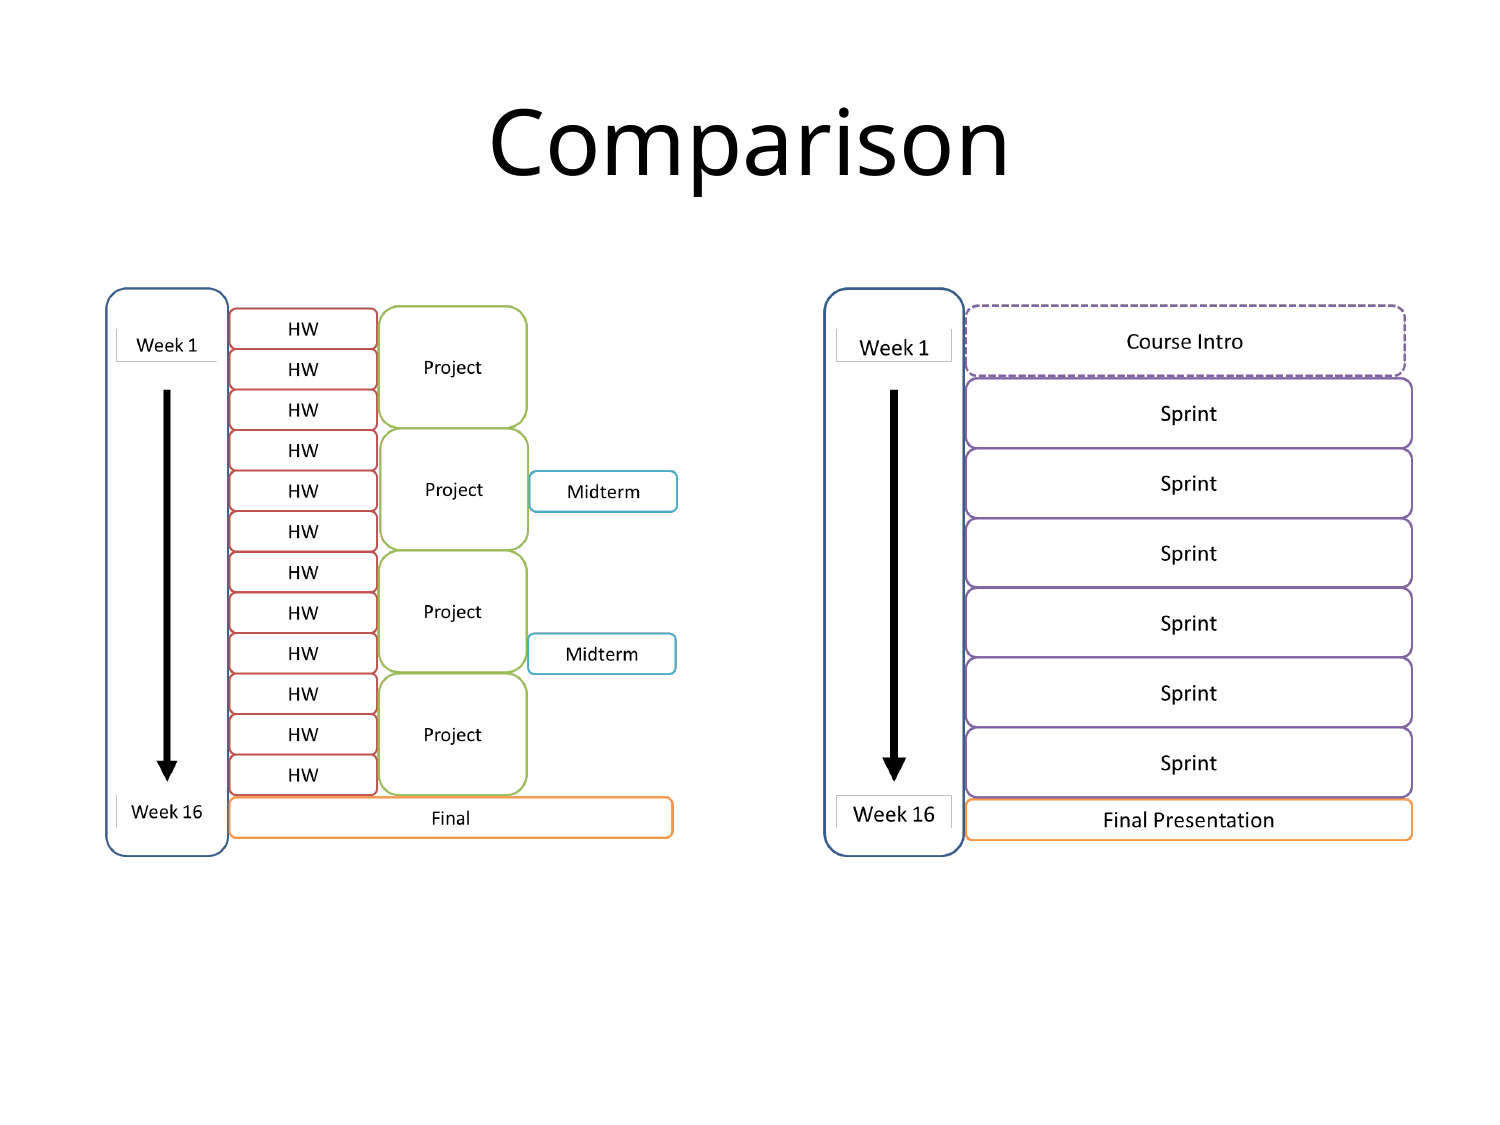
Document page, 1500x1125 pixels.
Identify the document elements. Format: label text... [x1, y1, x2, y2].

title Comparison [75, 45, 1425, 233]
picture [823, 287, 1414, 857]
picture [104, 287, 678, 857]
